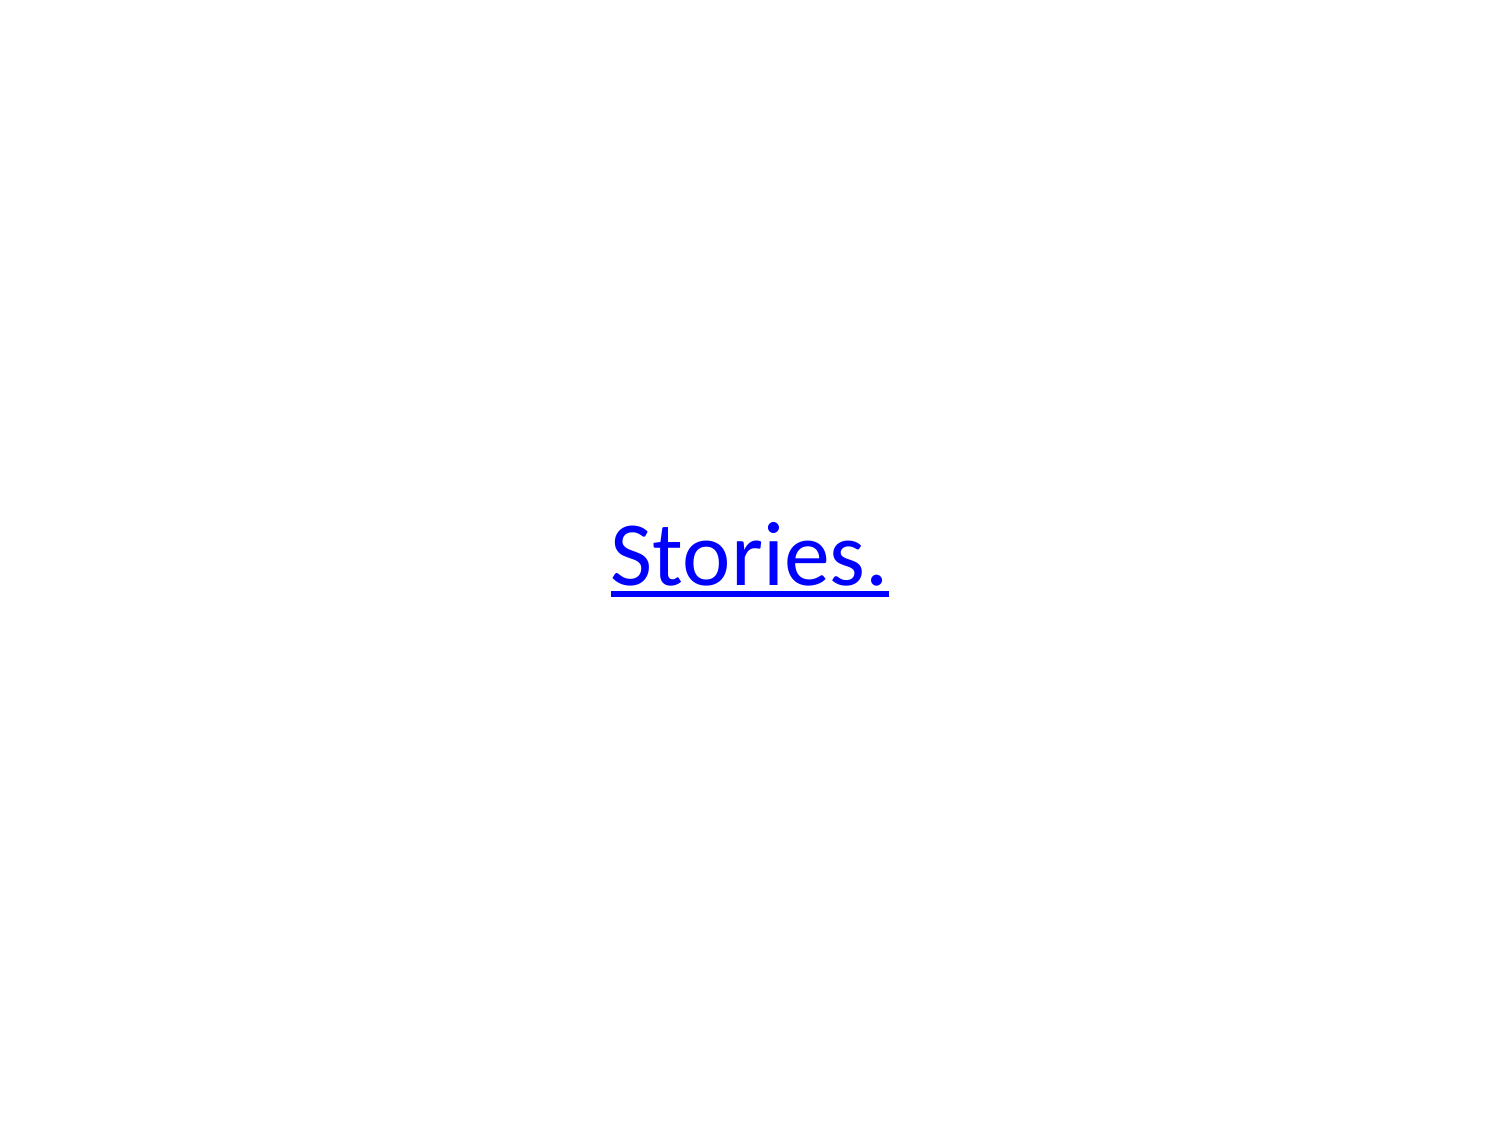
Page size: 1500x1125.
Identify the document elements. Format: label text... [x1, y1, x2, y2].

title Stories. [75, 454, 1425, 643]
